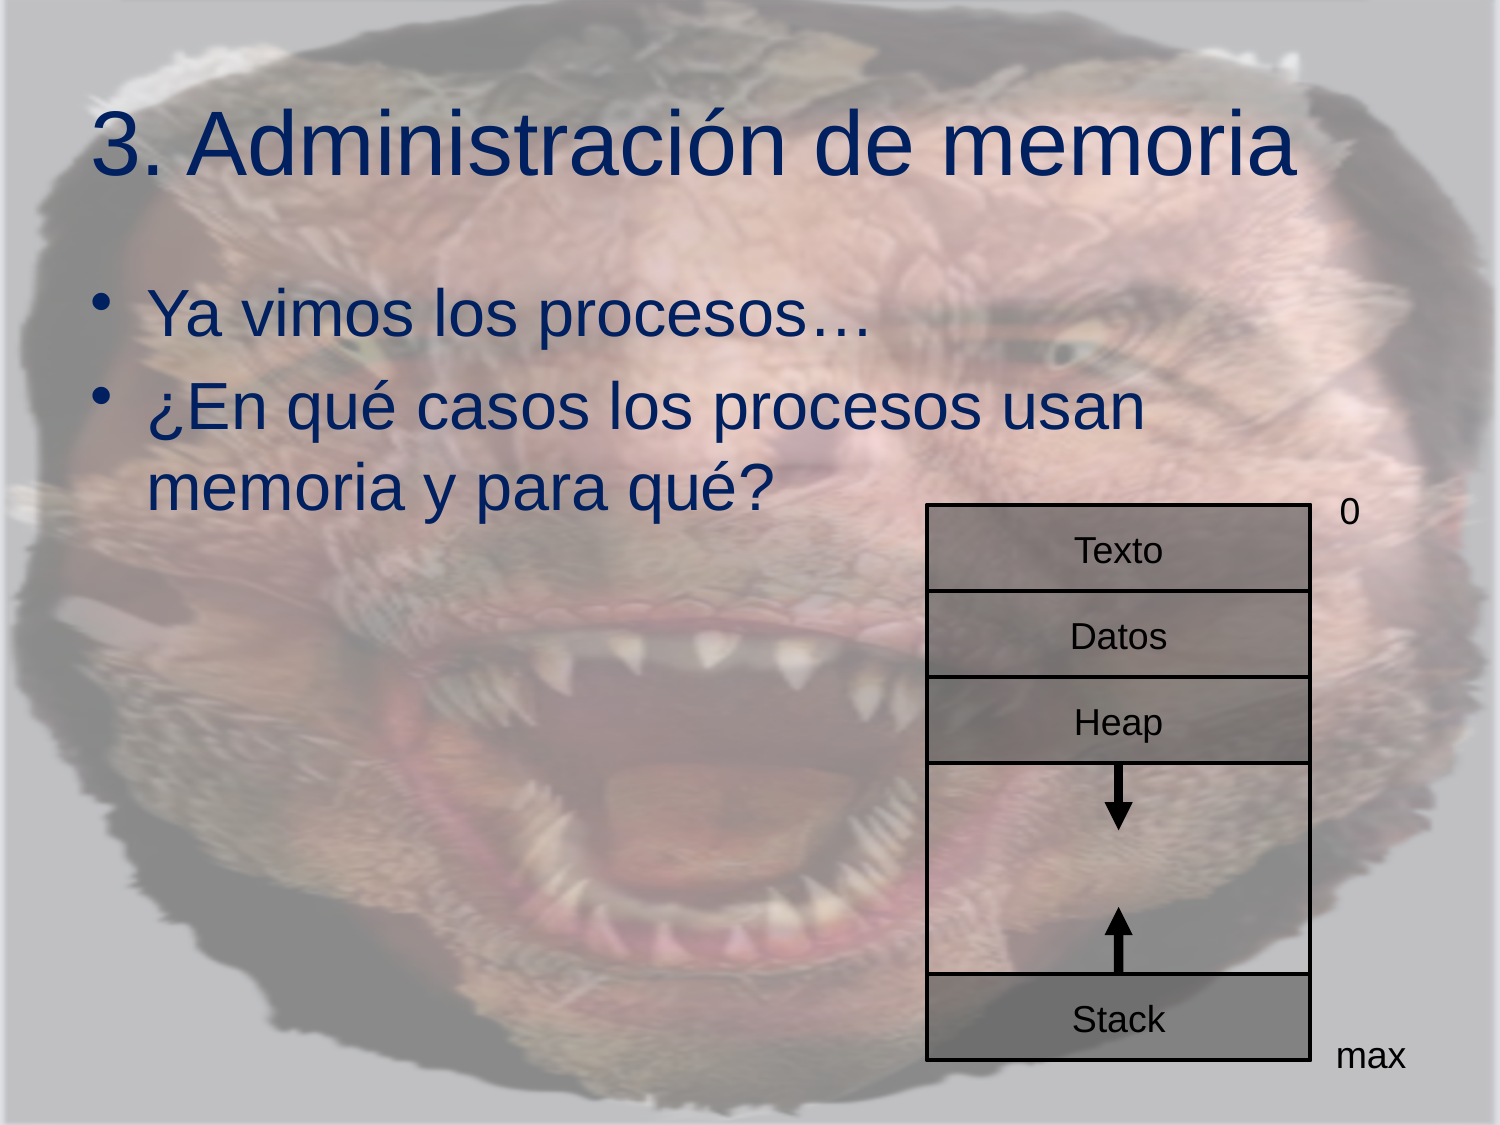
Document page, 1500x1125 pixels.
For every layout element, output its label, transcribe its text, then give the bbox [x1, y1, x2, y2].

title 3. Administración de memoria [75, 45, 1425, 233]
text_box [926, 479, 1423, 1084]
list Ya vimos los procesos… ¿En qué casos los procesos usan memoria y para qué? [75, 262, 1425, 1005]
